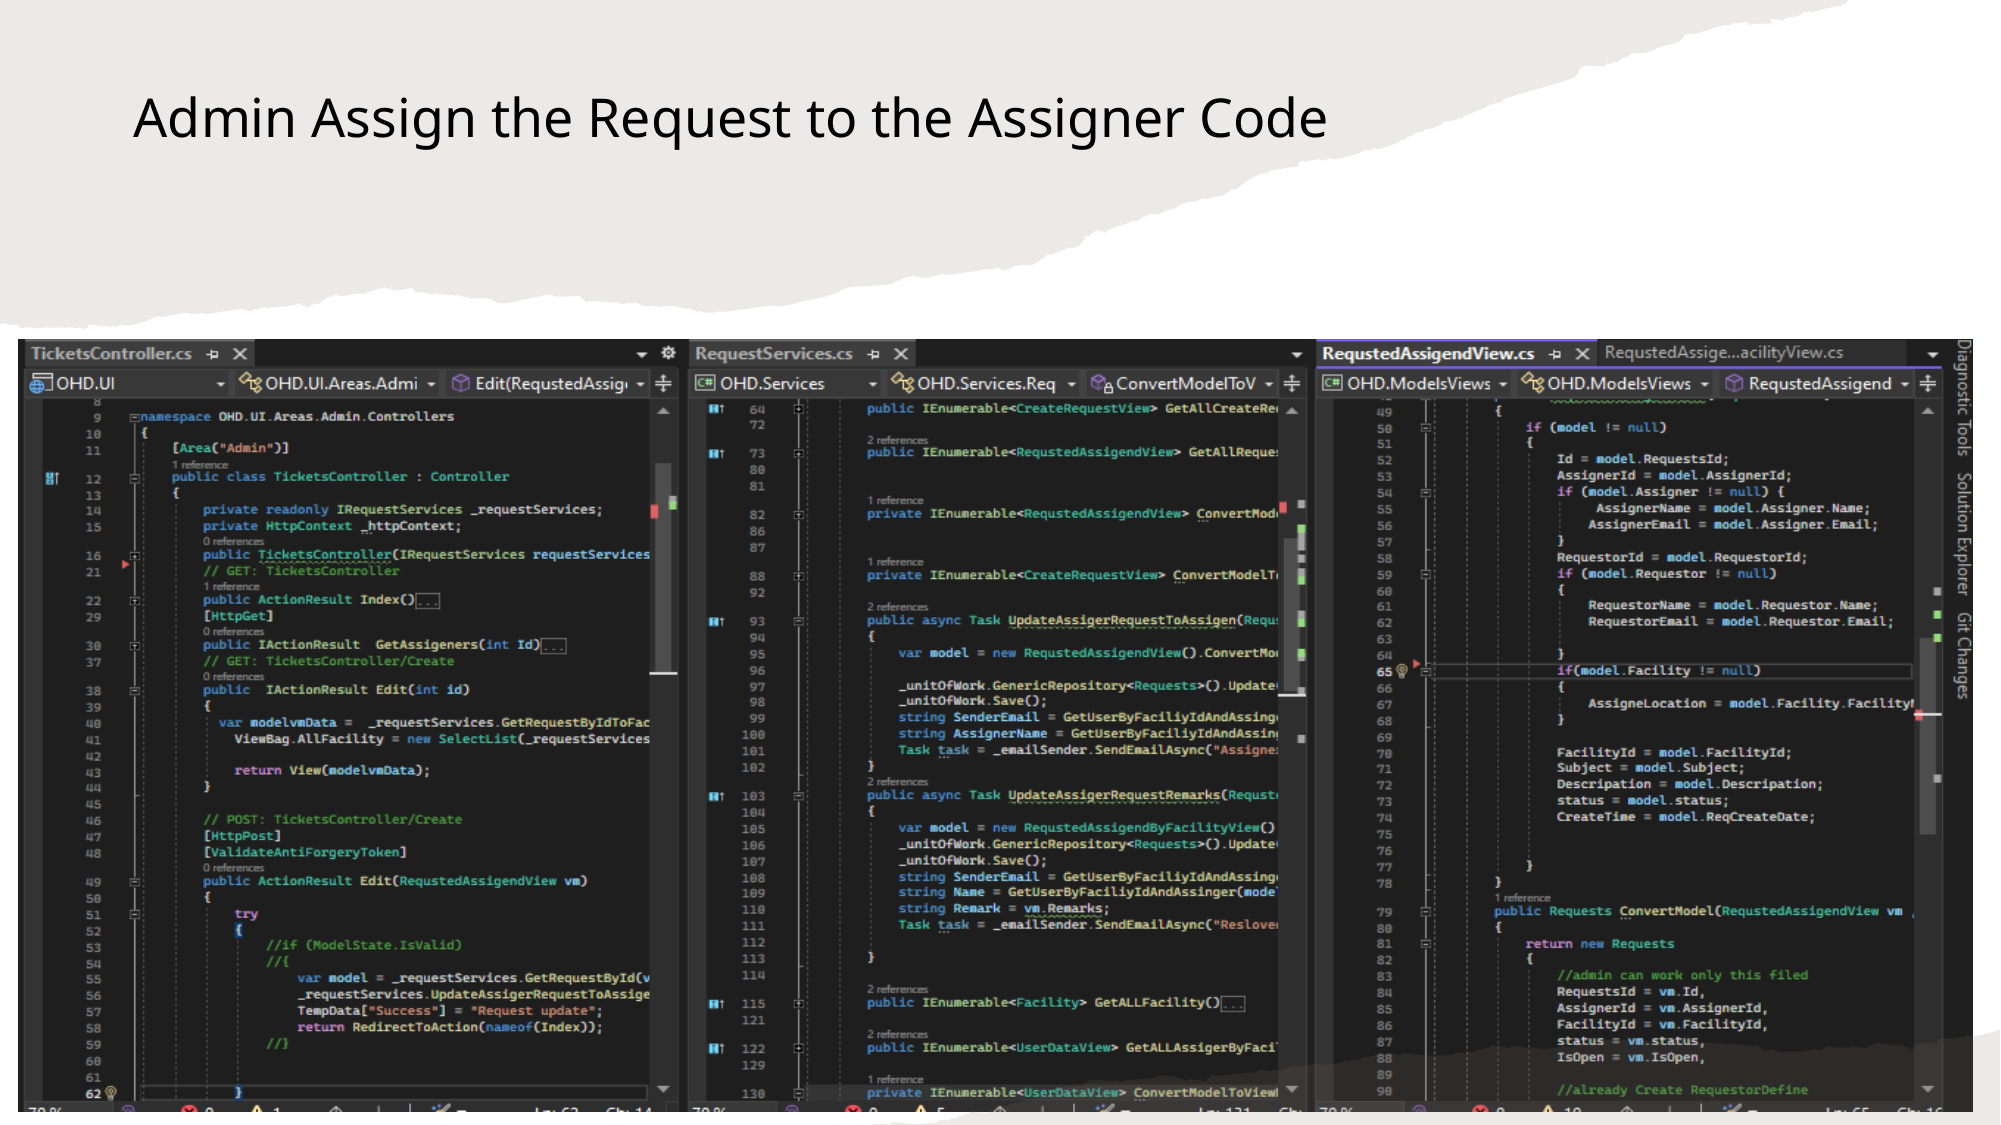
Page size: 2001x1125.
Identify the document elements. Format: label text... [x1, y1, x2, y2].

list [18, 339, 1973, 1112]
text_box [0, 0, 1850, 331]
text_box [870, 1028, 2000, 1125]
title Admin Assign the Request to the Assigner Code [118, 83, 1374, 206]
text_box [0, 0, 2000, 1125]
